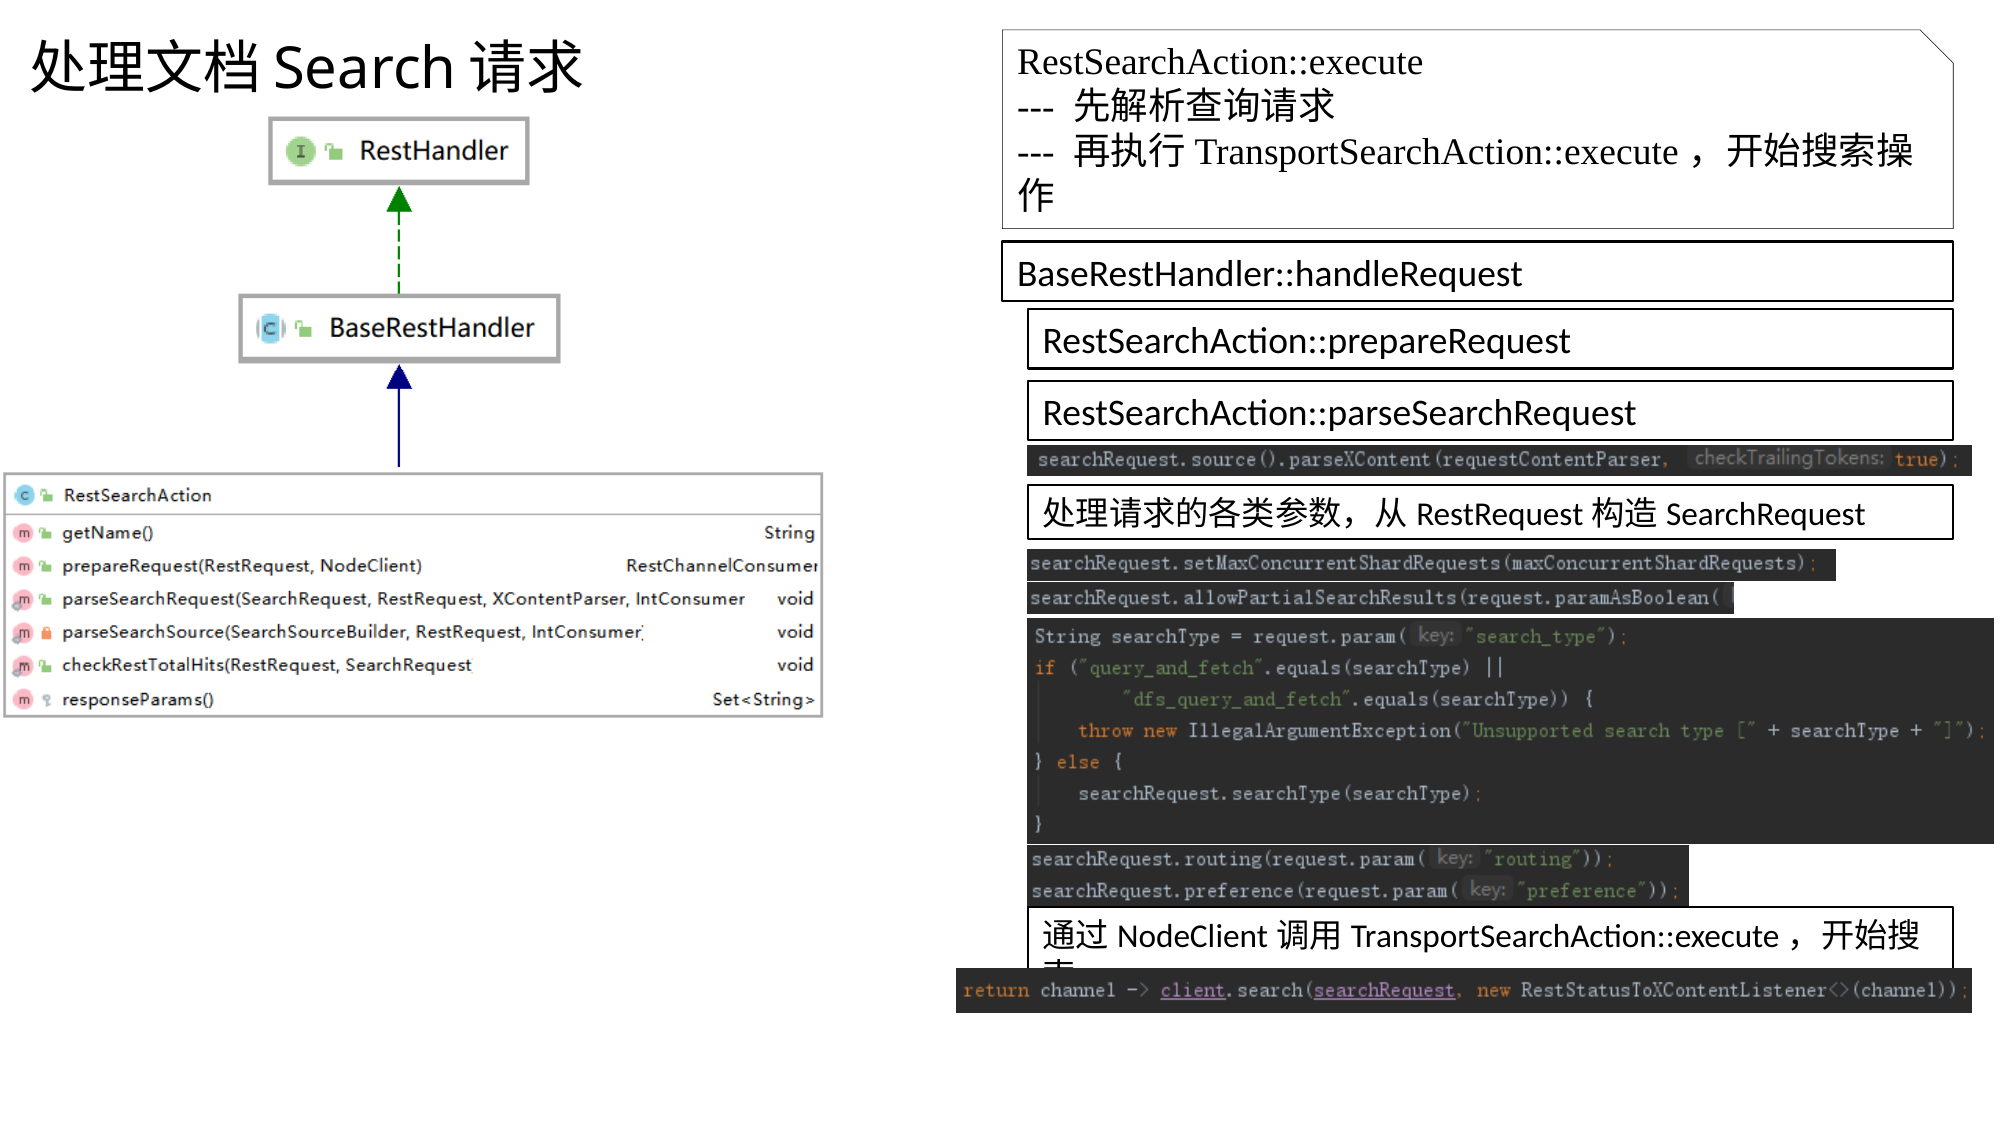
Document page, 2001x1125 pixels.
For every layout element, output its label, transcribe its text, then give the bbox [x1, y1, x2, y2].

text_box 通过NodeClient调用TransportSearchAction::execute，开始搜索 [1027, 906, 1954, 968]
picture [955, 968, 1972, 1013]
picture [1027, 618, 1994, 844]
text_box BaseRestHandler::handleRequest [1002, 241, 1954, 302]
picture [1027, 845, 1689, 907]
picture [1, 110, 826, 722]
picture [1027, 445, 1972, 476]
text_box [1002, 29, 1954, 229]
text_box RestSearchAction::prepareRequest [1027, 308, 1954, 369]
picture [1027, 549, 1836, 581]
picture [1027, 582, 1735, 614]
text_box 处理文档Search请求 [1, 1, 612, 138]
text_box 处理请求的各类参数，从RestRequest构造SearchRequest [1027, 484, 1954, 540]
text_box RestSearchAction::parseSearchRequest [1027, 380, 1954, 441]
